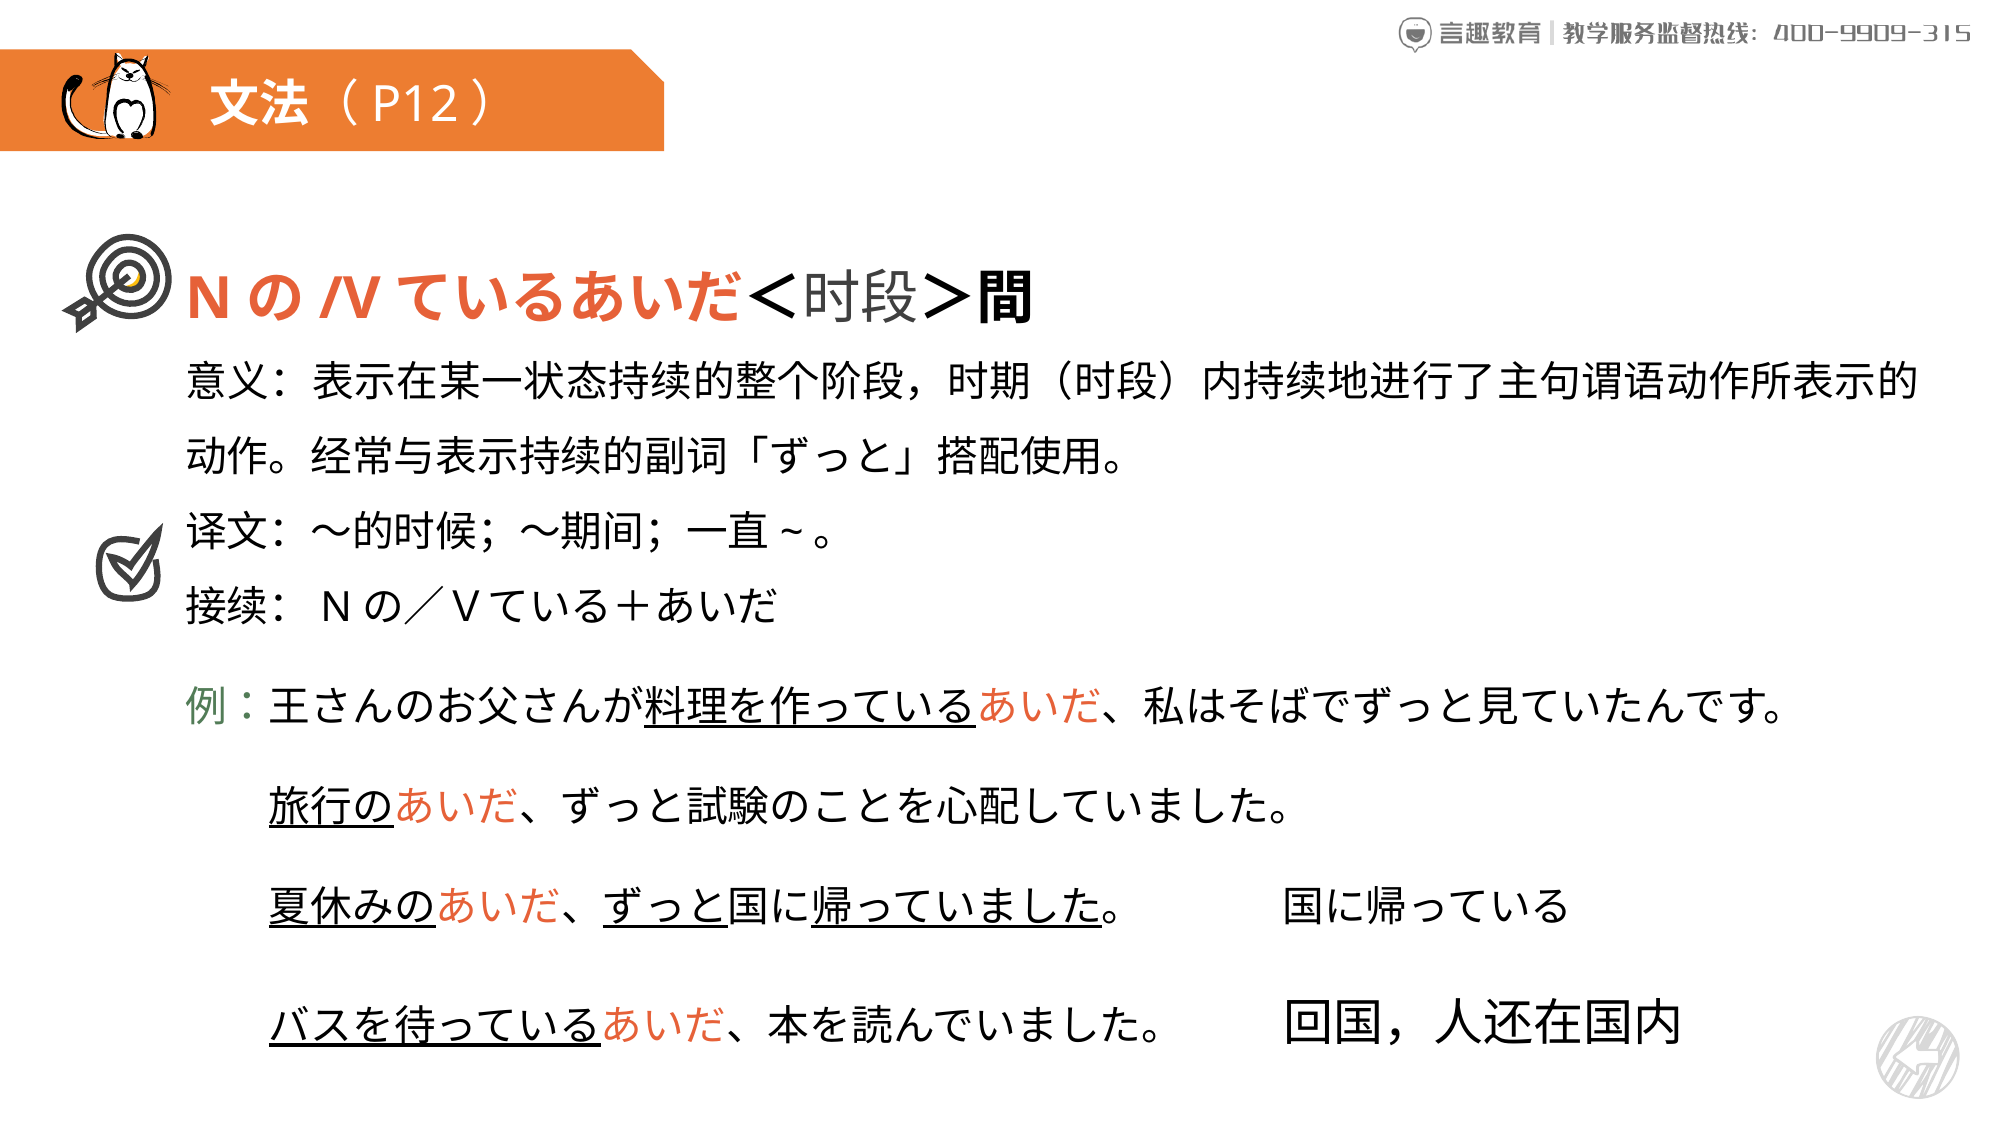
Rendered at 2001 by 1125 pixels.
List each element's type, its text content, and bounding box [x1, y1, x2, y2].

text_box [98, 531, 159, 599]
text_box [0, 49, 665, 151]
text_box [63, 243, 171, 323]
text_box Nの/Vているあいだ＜时段＞間 意义：表示在某一状态持续的整个阶段，时期（时段）内持续地进行了主句谓语动作所表示的动作。经常与表示持续的副词「ずっと」搭配使用。 译文：～的时候；～期间；一直~。 接续：Nの／Ｖている＋あいだ 例：王さんのお父さんが料理を作っているあいだ、私はそばでずっと見ていたんです。 旅行のあいだ、ずっと試験のことを心配していました。 夏休みのあいだ、ずっと国に帰っていました。 国に帰っている バスを待っているあいだ、本を読んでいました。 回国，人还在国内 [170, 182, 1934, 1058]
picture [1864, 1009, 1967, 1112]
